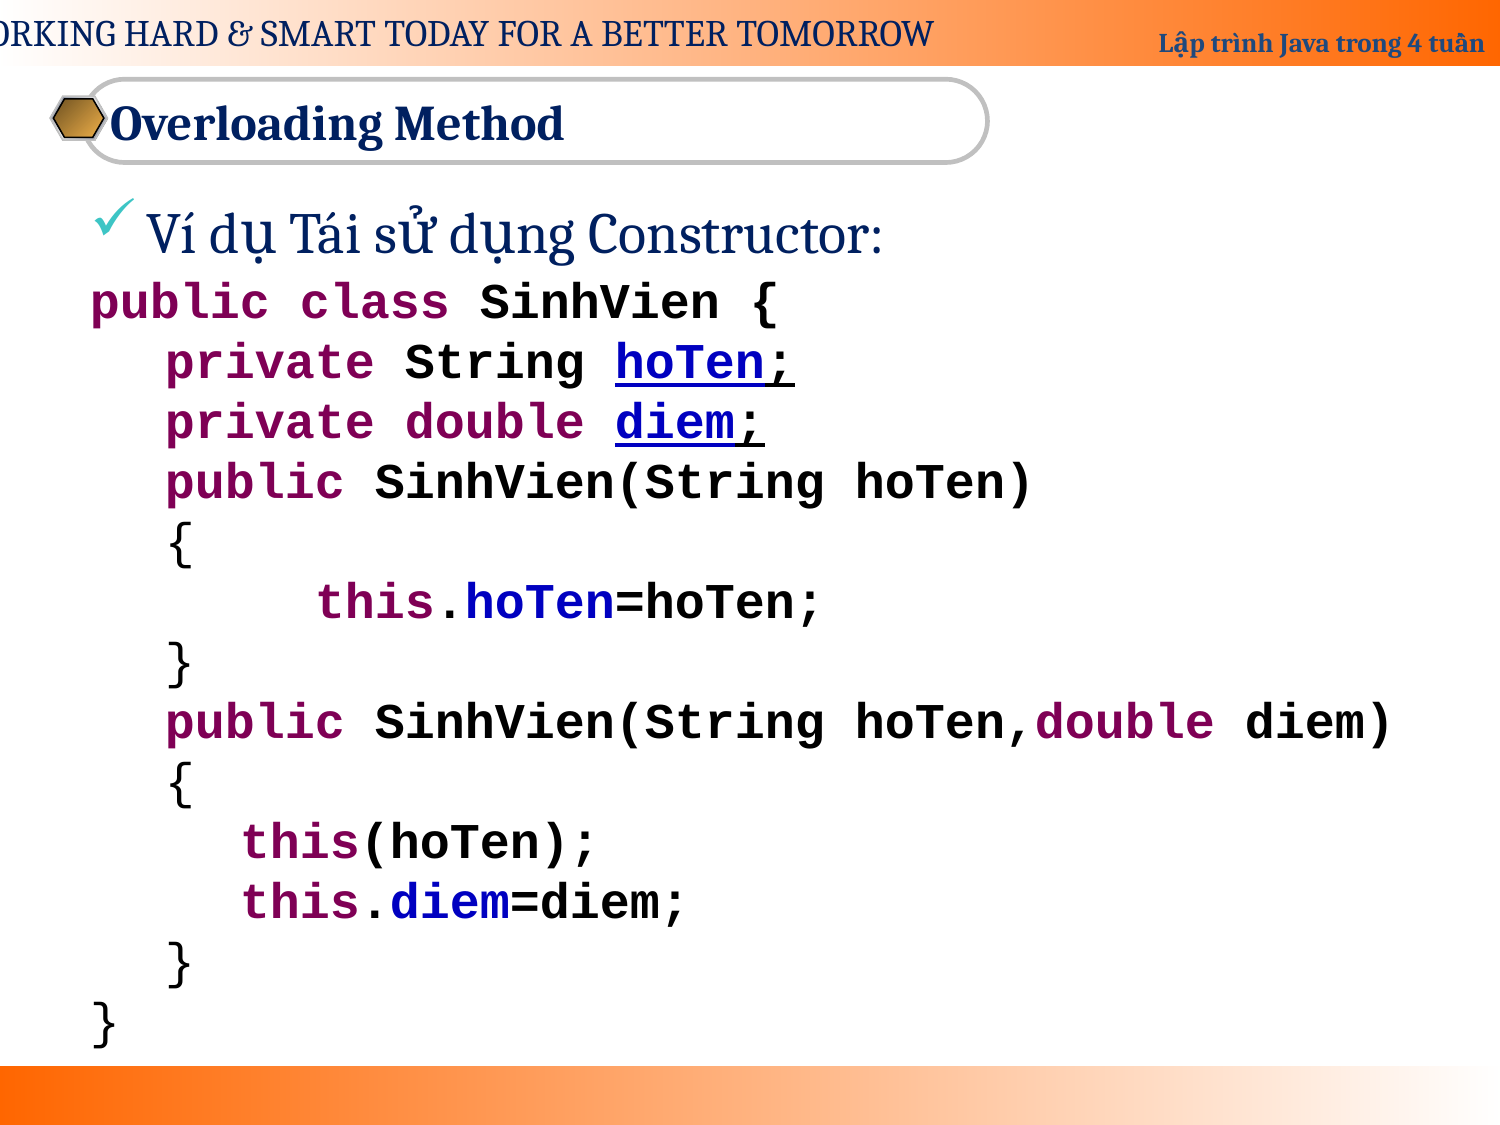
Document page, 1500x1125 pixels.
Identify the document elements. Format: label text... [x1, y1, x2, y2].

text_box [49, 78, 988, 163]
text_box public class SinhVien { private String hoTen; private double diem; public SinhVien(String hoTen) { this.hoTen=hoTen; } public SinhVien(String hoTen,double diem) { this(hoTen); this.diem=diem; } } [75, 261, 1463, 1057]
text_box Ví dụ Tái sử dụng Constructor: [74, 187, 1425, 1049]
